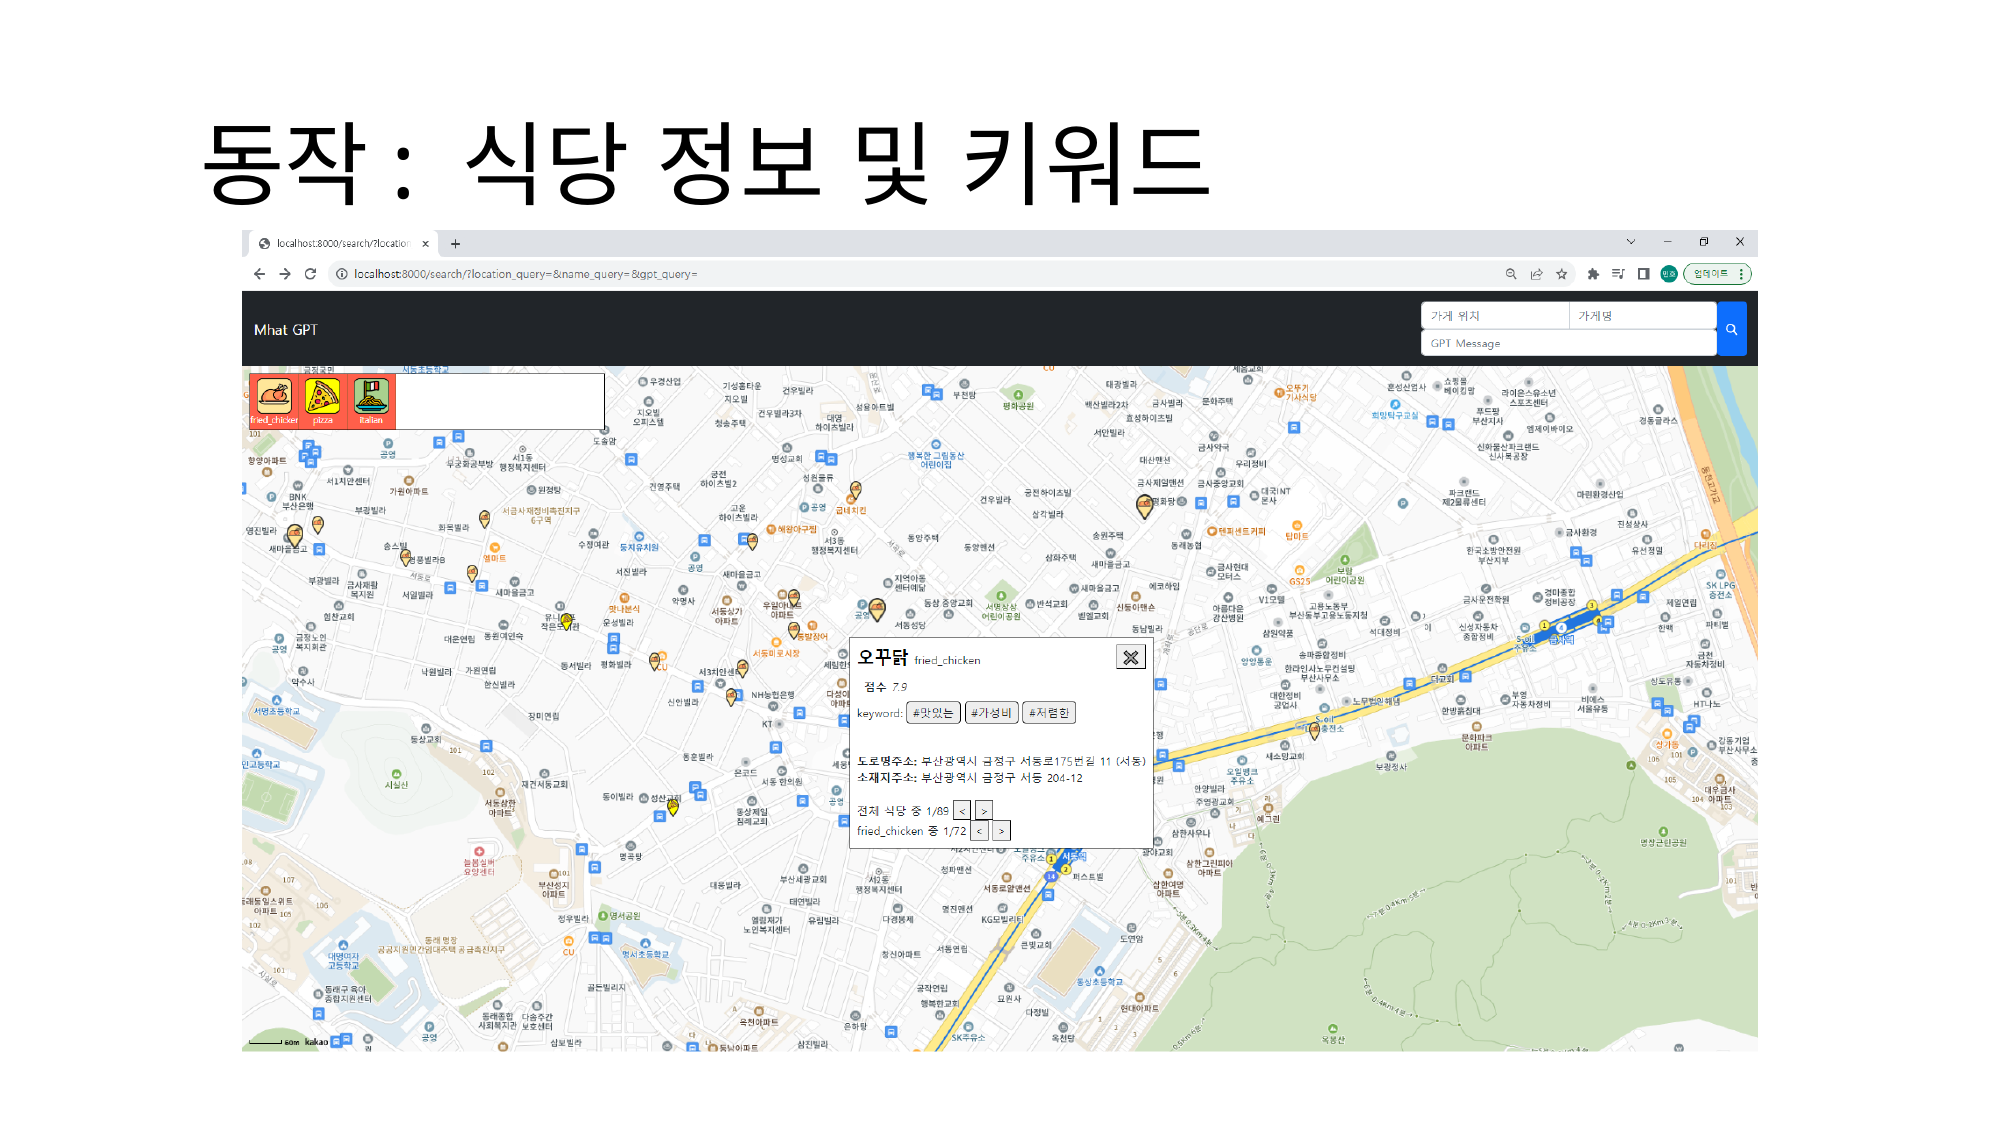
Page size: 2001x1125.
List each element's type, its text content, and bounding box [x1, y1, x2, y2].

title 동작: 식당 정보 및 키워드 [134, 57, 1866, 280]
picture [242, 230, 1758, 1052]
